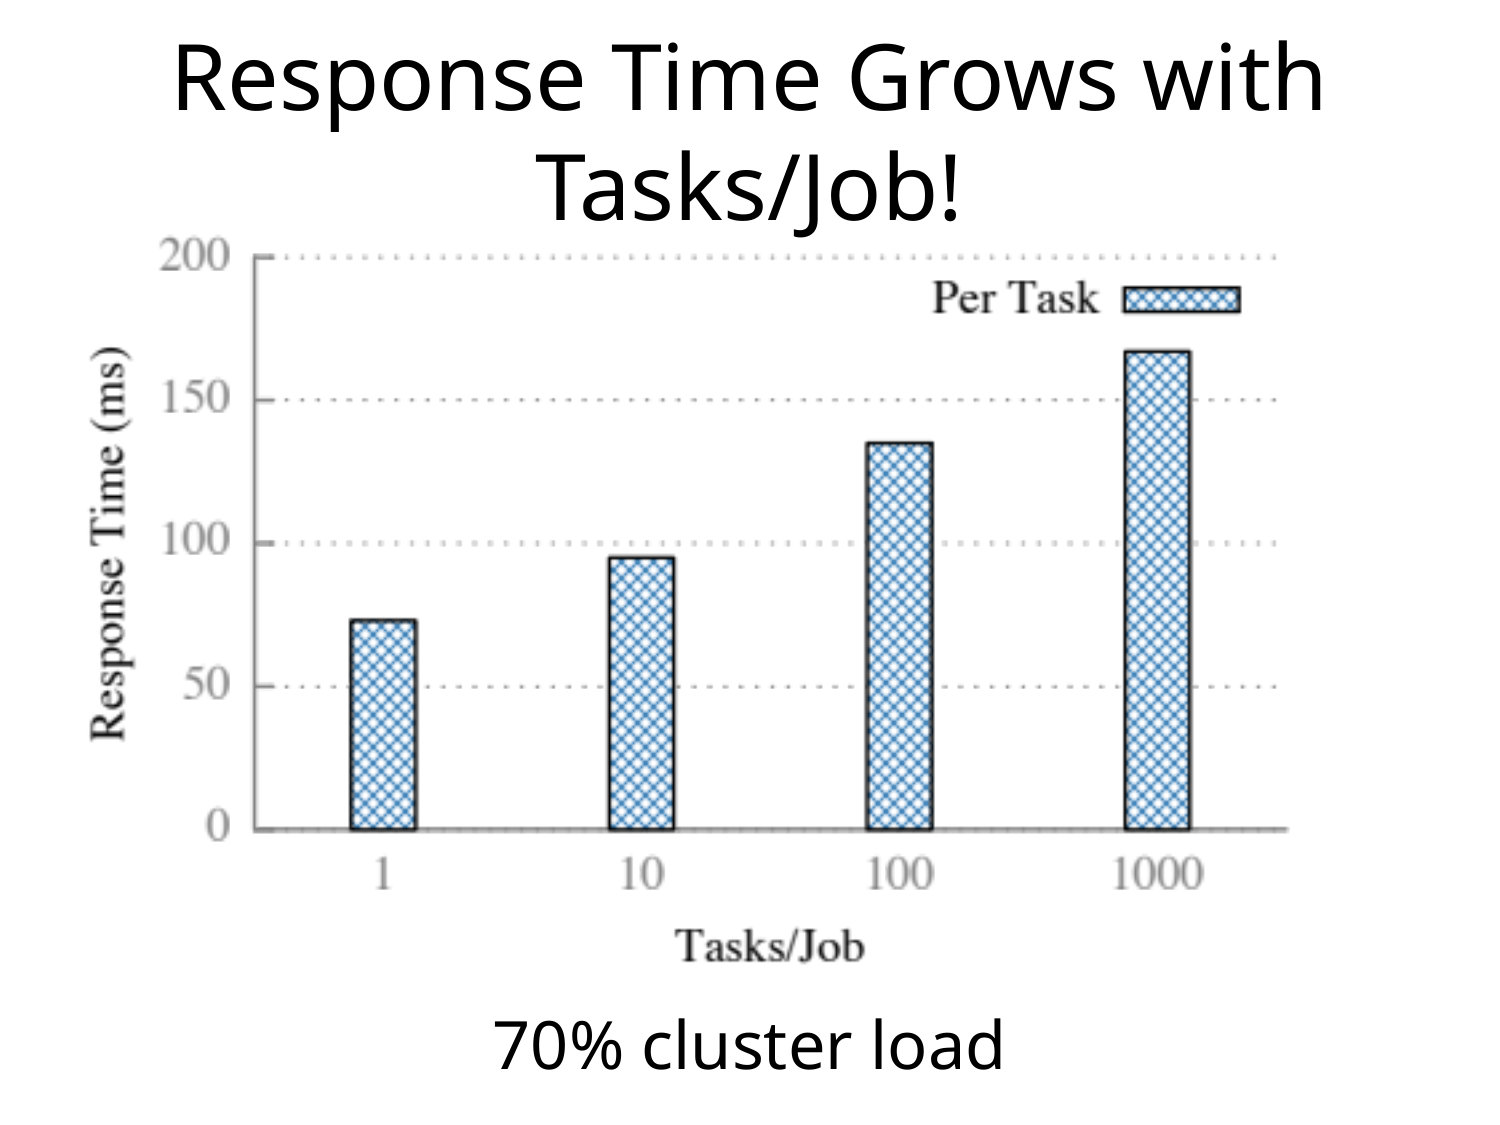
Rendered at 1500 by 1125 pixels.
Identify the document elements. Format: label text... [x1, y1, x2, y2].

picture [74, 212, 1349, 976]
title Response Time Grows with Tasks/Job! [75, 45, 1425, 213]
list 70% cluster load [75, 995, 1425, 1125]
